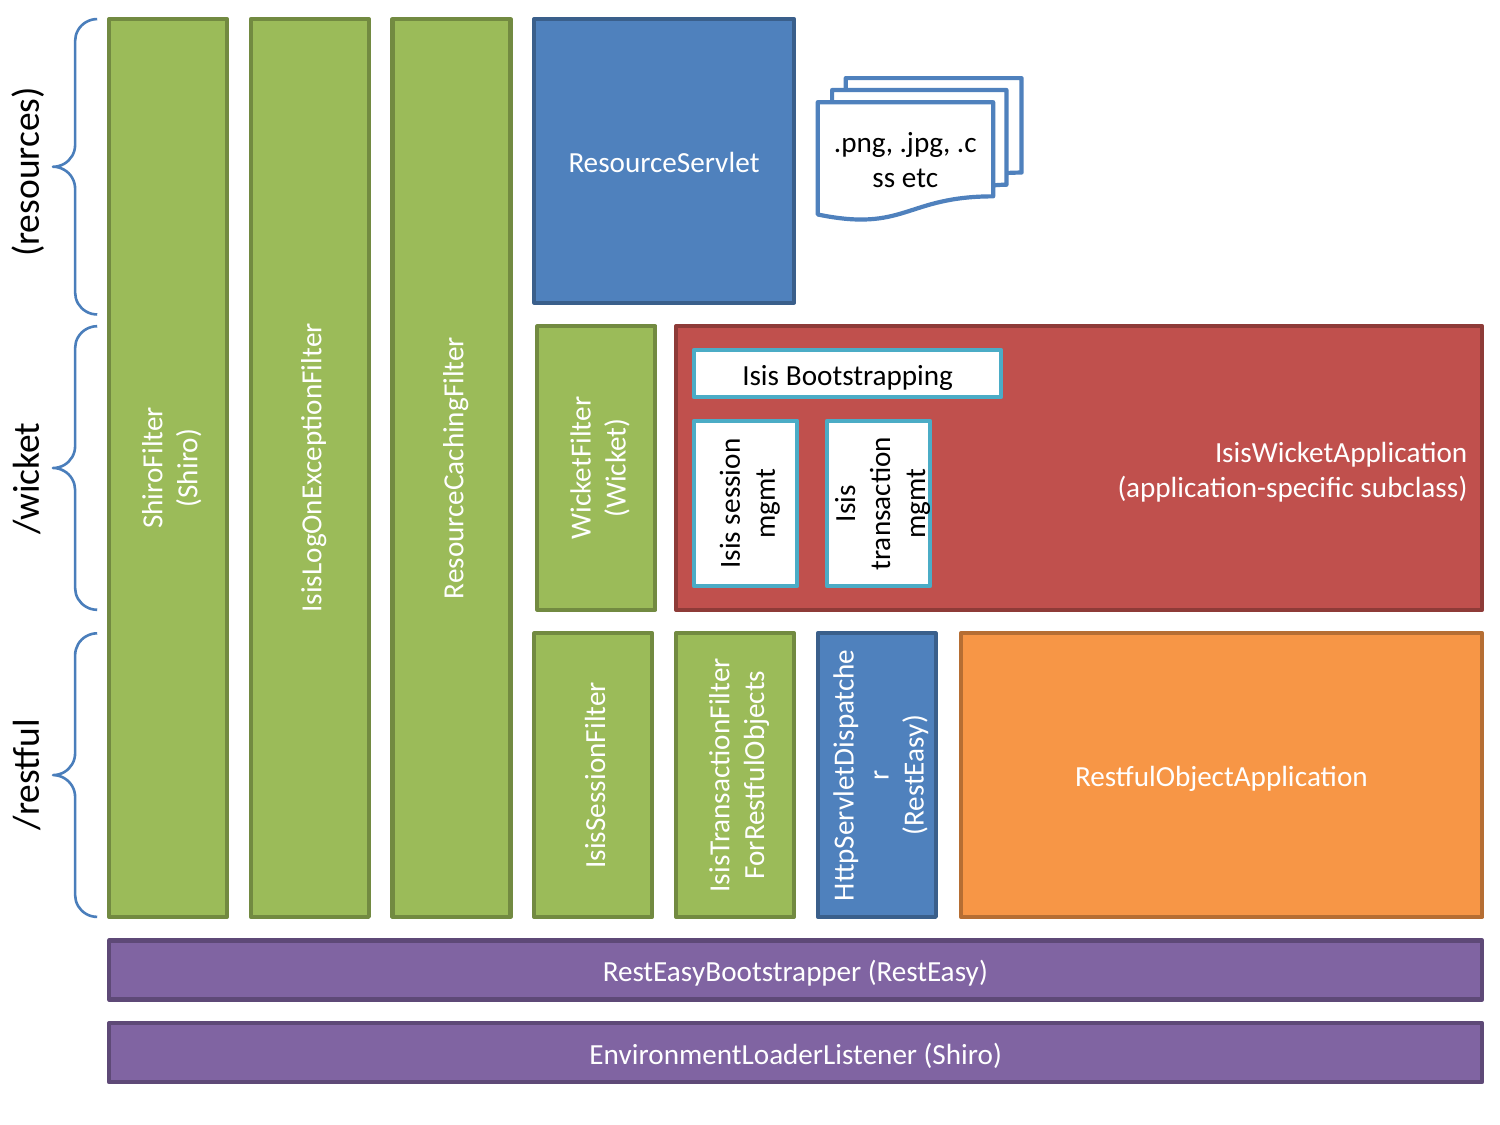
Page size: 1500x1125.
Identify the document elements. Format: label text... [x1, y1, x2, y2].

text_box WicketFilter (Wicket) [535, 324, 657, 612]
text_box ResourceServlet [532, 17, 796, 305]
text_box ShiroFilter (Shiro) [107, 17, 229, 919]
text_box Isis session mgmt [692, 419, 799, 588]
text_box IsisWicketApplication (application-specific subclass) [674, 324, 1484, 612]
text_box .png, .jpg, .css etc [815, 76, 1024, 222]
text_box RestfulObjectApplication [959, 631, 1484, 919]
text_box /restful [0, 703, 54, 845]
text_box IsisSessionFilter [532, 631, 654, 919]
text_box Isis transaction mgmt [825, 419, 932, 588]
text_box EnvironmentLoaderListener (Shiro) [107, 1021, 1484, 1084]
text_box IsisTransactionFilter ForRestfulObjects [674, 631, 796, 919]
text_box IsisLogOnExceptionFilter [249, 17, 371, 919]
text_box Isis Bootstrapping [692, 348, 1003, 399]
text_box HttpServletDispatcher (RestEasy) [816, 631, 938, 919]
text_box /wicket [0, 407, 54, 550]
text_box [54, 325, 98, 611]
text_box ResourceCachingFilter [390, 17, 513, 919]
text_box RestEasyBootstrapper (RestEasy) [107, 938, 1484, 1002]
text_box [54, 18, 98, 316]
text_box (resources) [0, 72, 54, 272]
text_box [54, 632, 98, 918]
